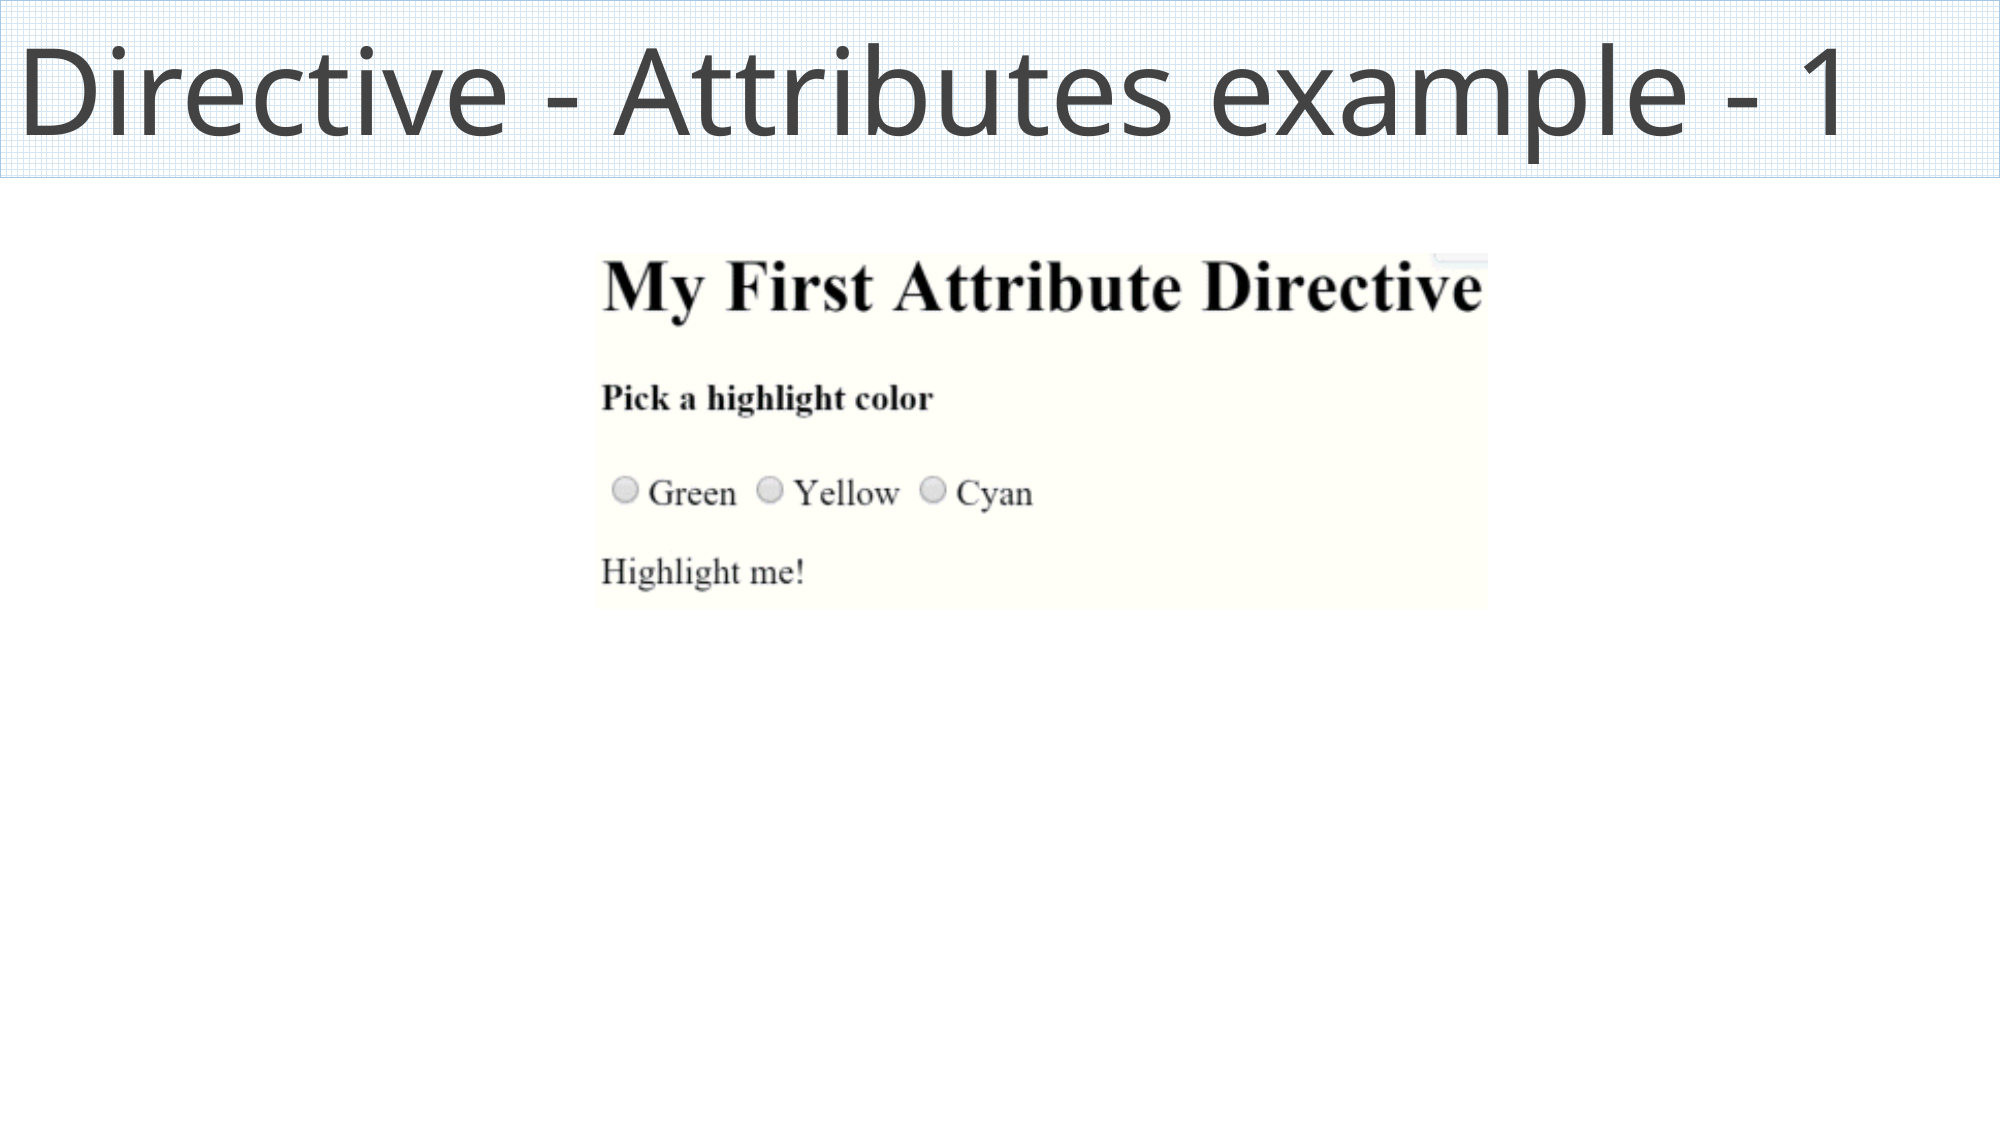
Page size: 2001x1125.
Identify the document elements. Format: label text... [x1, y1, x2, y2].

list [596, 253, 1489, 609]
title Directive - Attributes example - 1 [0, 0, 2000, 178]
